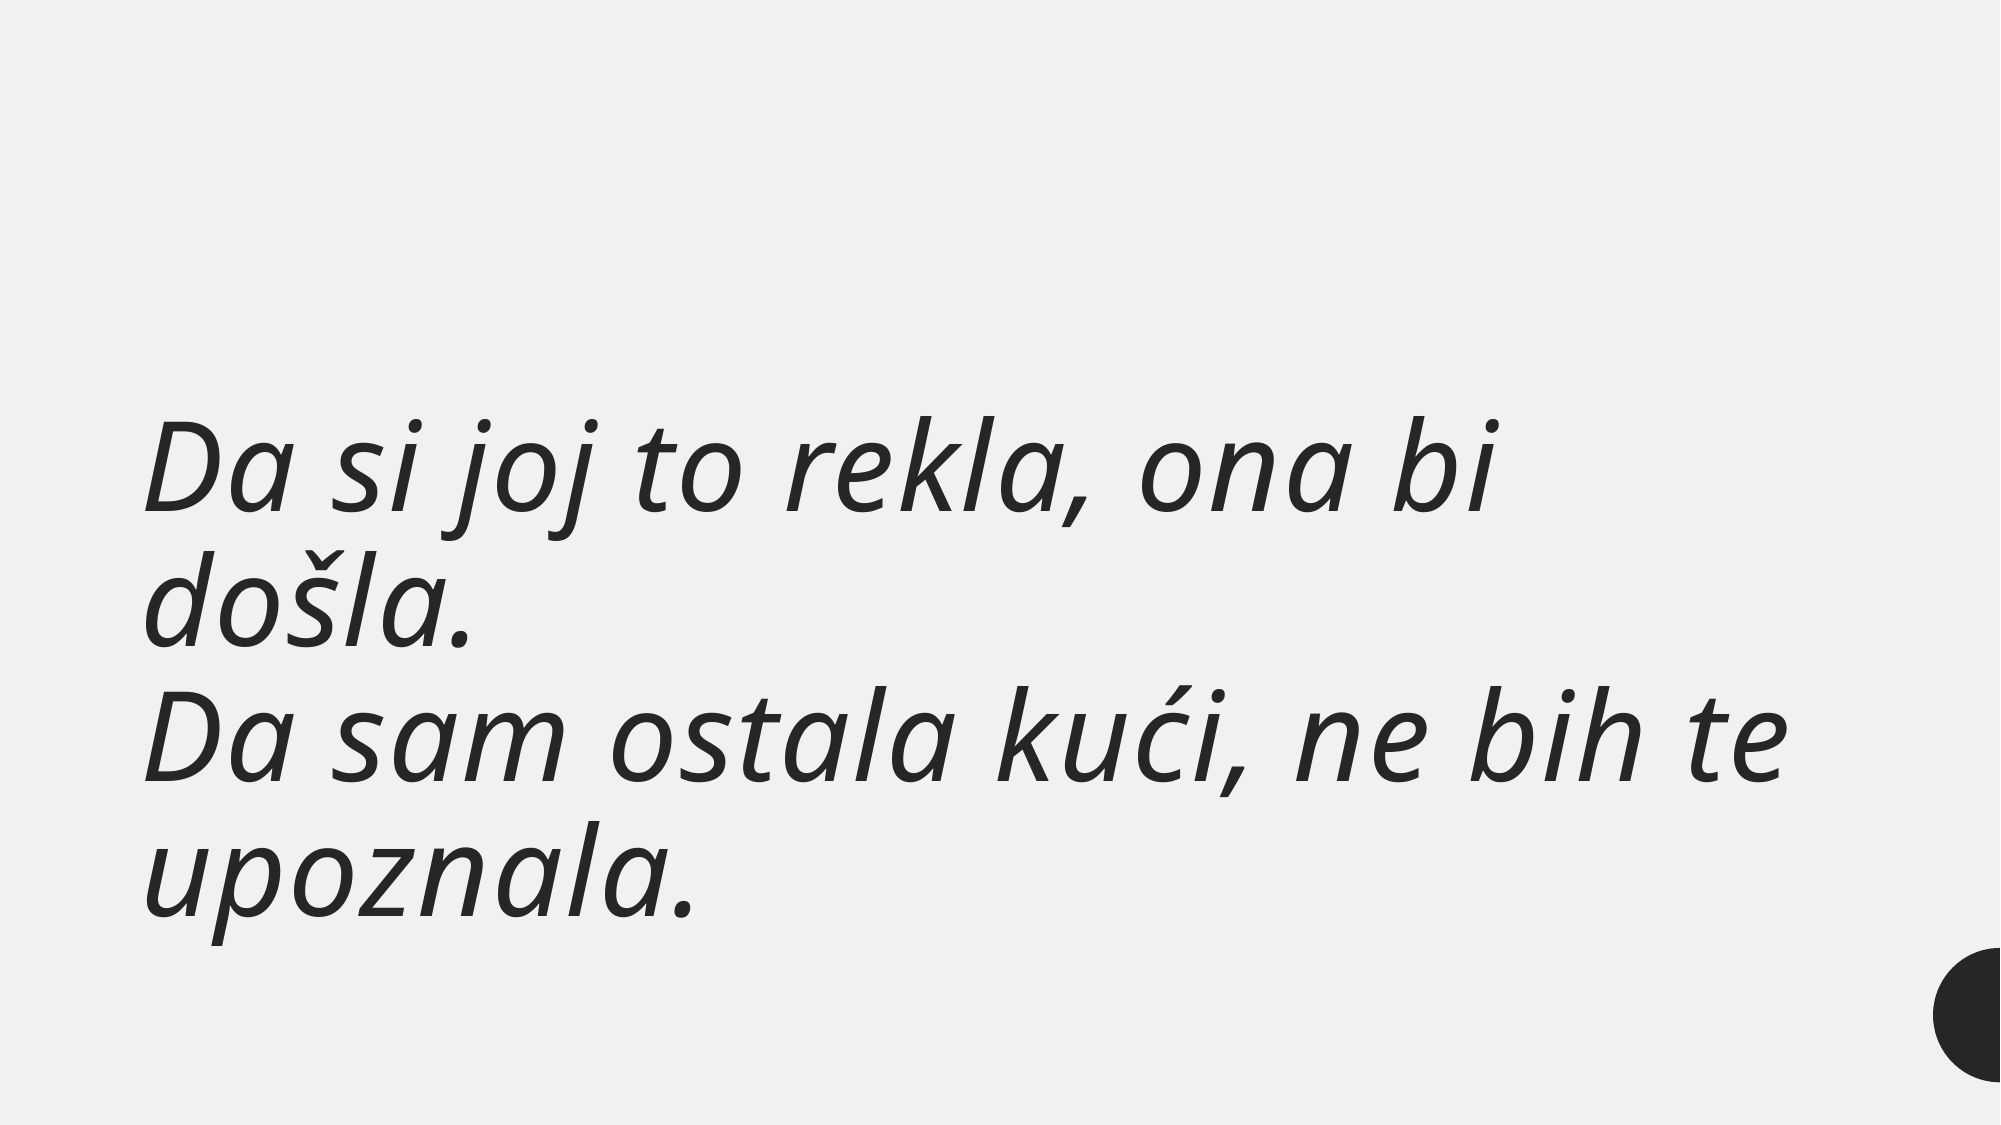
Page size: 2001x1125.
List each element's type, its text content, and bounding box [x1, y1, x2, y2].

title Da si joj to rekla, ona bi došla. Da sam ostala kući, ne bih te upoznala. [125, 396, 1875, 905]
